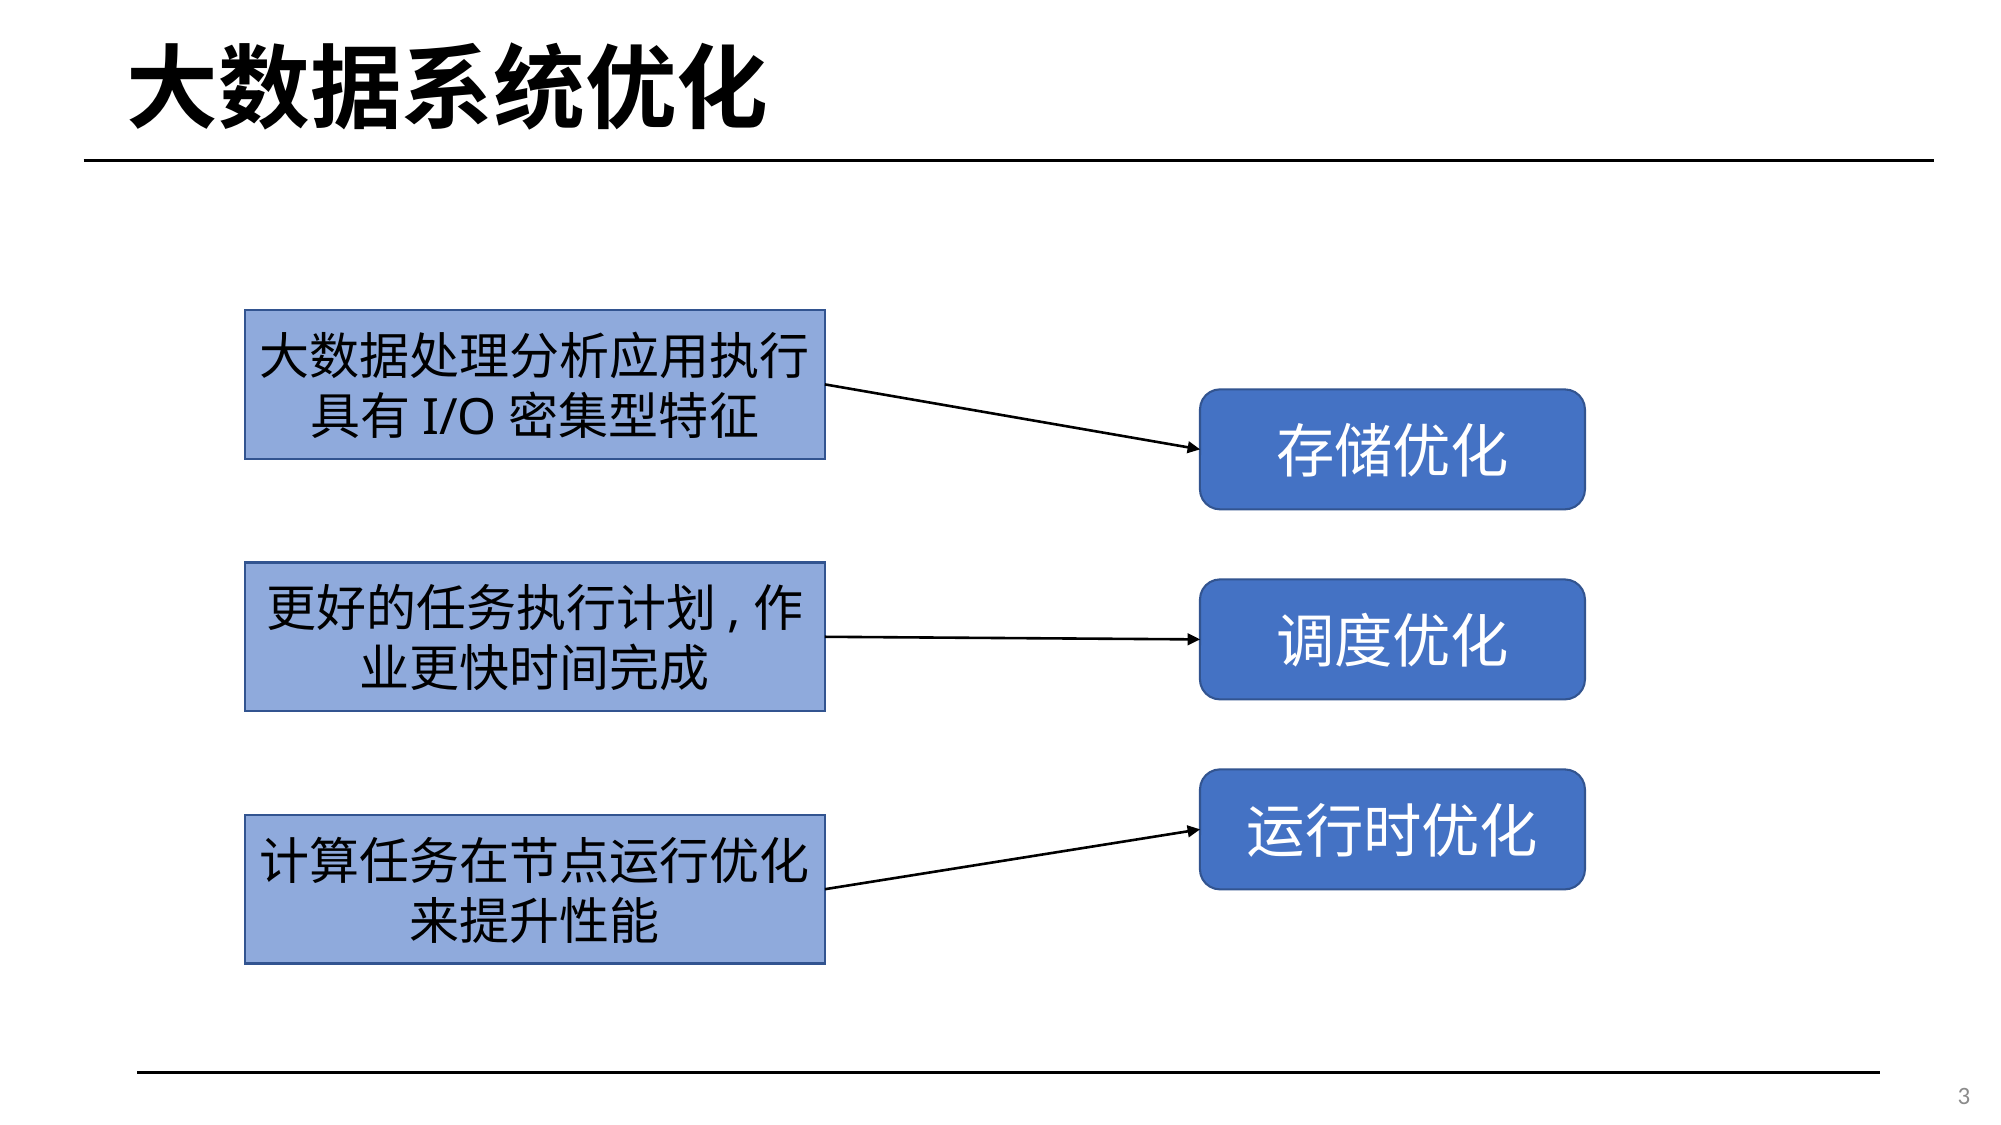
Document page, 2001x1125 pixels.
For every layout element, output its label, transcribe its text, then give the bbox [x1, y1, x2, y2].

title 大数据系统优化 [111, 22, 1905, 161]
text_box 更好的任务执行计划,作业更快时间完成 [244, 561, 826, 712]
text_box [824, 829, 1200, 890]
text_box 计算任务在节点运行优化来提升性能 [244, 814, 826, 965]
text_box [824, 384, 1200, 450]
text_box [824, 636, 1200, 640]
text_box 运行时优化 [1198, 768, 1587, 891]
text_box 大数据处理分析应用执行具有I/O密集型特征 [244, 309, 826, 460]
text_box 调度优化 [1198, 578, 1587, 701]
text_box 存储优化 [1198, 388, 1587, 511]
slide_number 3 [1535, 1065, 1986, 1125]
